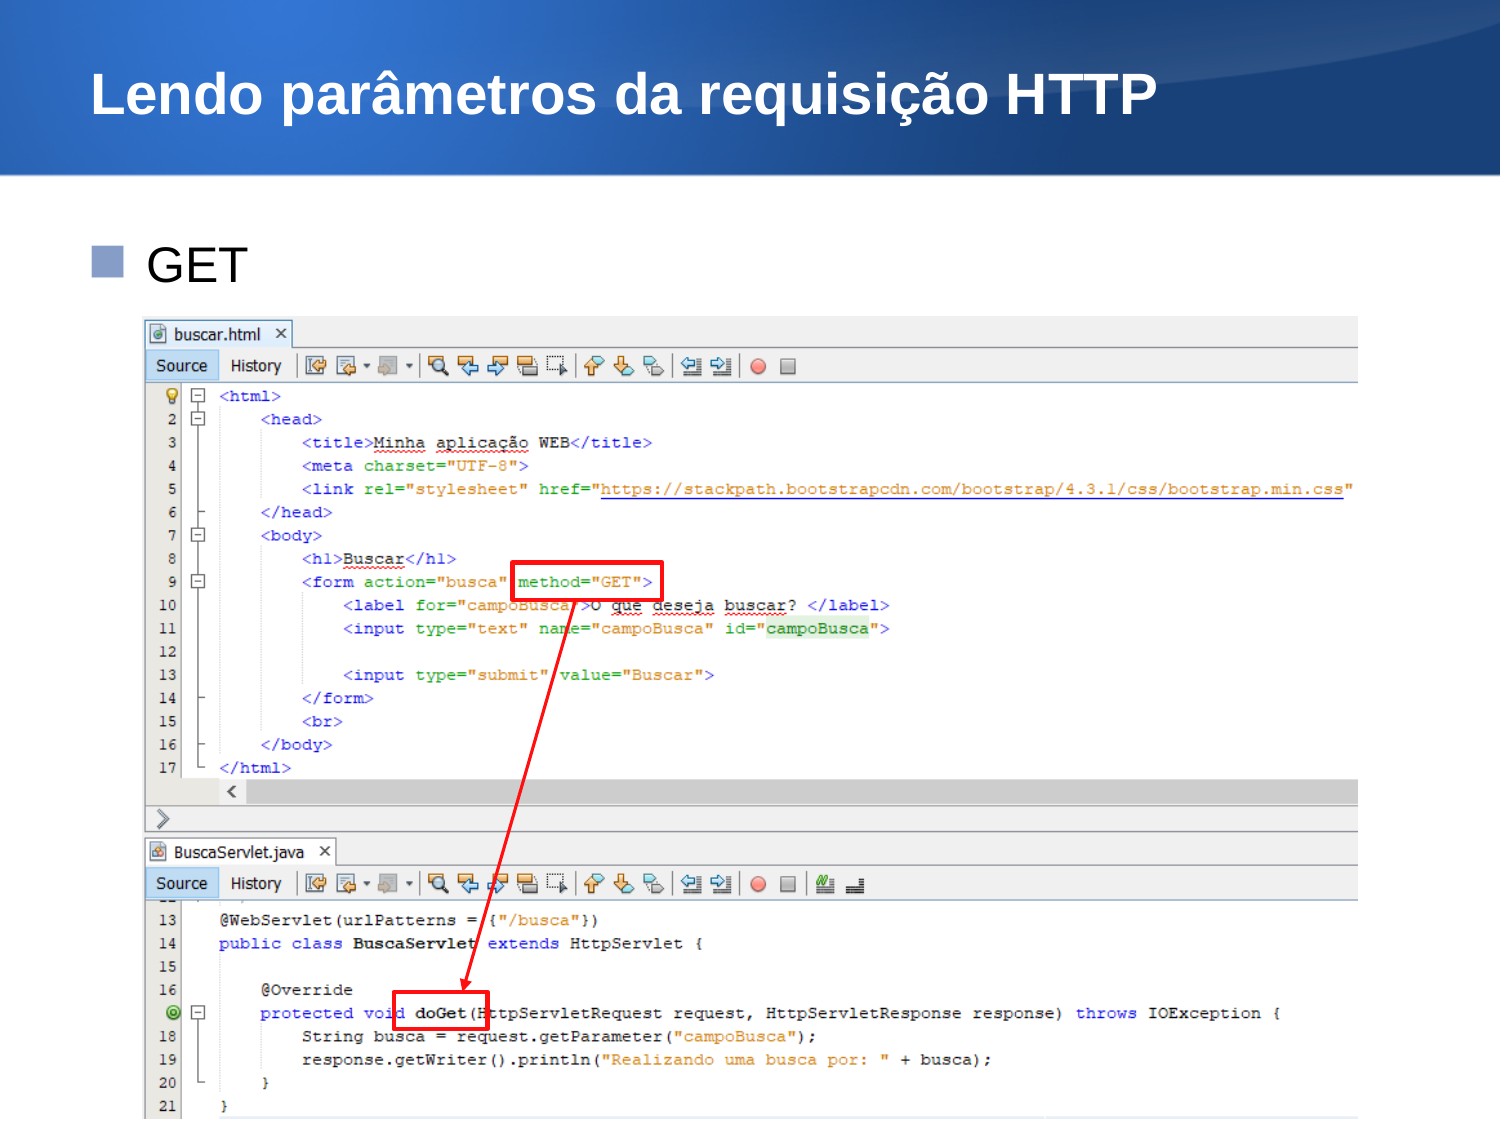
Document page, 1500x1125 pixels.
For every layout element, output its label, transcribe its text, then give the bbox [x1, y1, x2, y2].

list GET [74, 224, 1426, 1006]
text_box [462, 601, 576, 993]
title Lendo parâmetros da requisição HTTP [74, 32, 1426, 150]
picture [0, 0, 1500, 1125]
